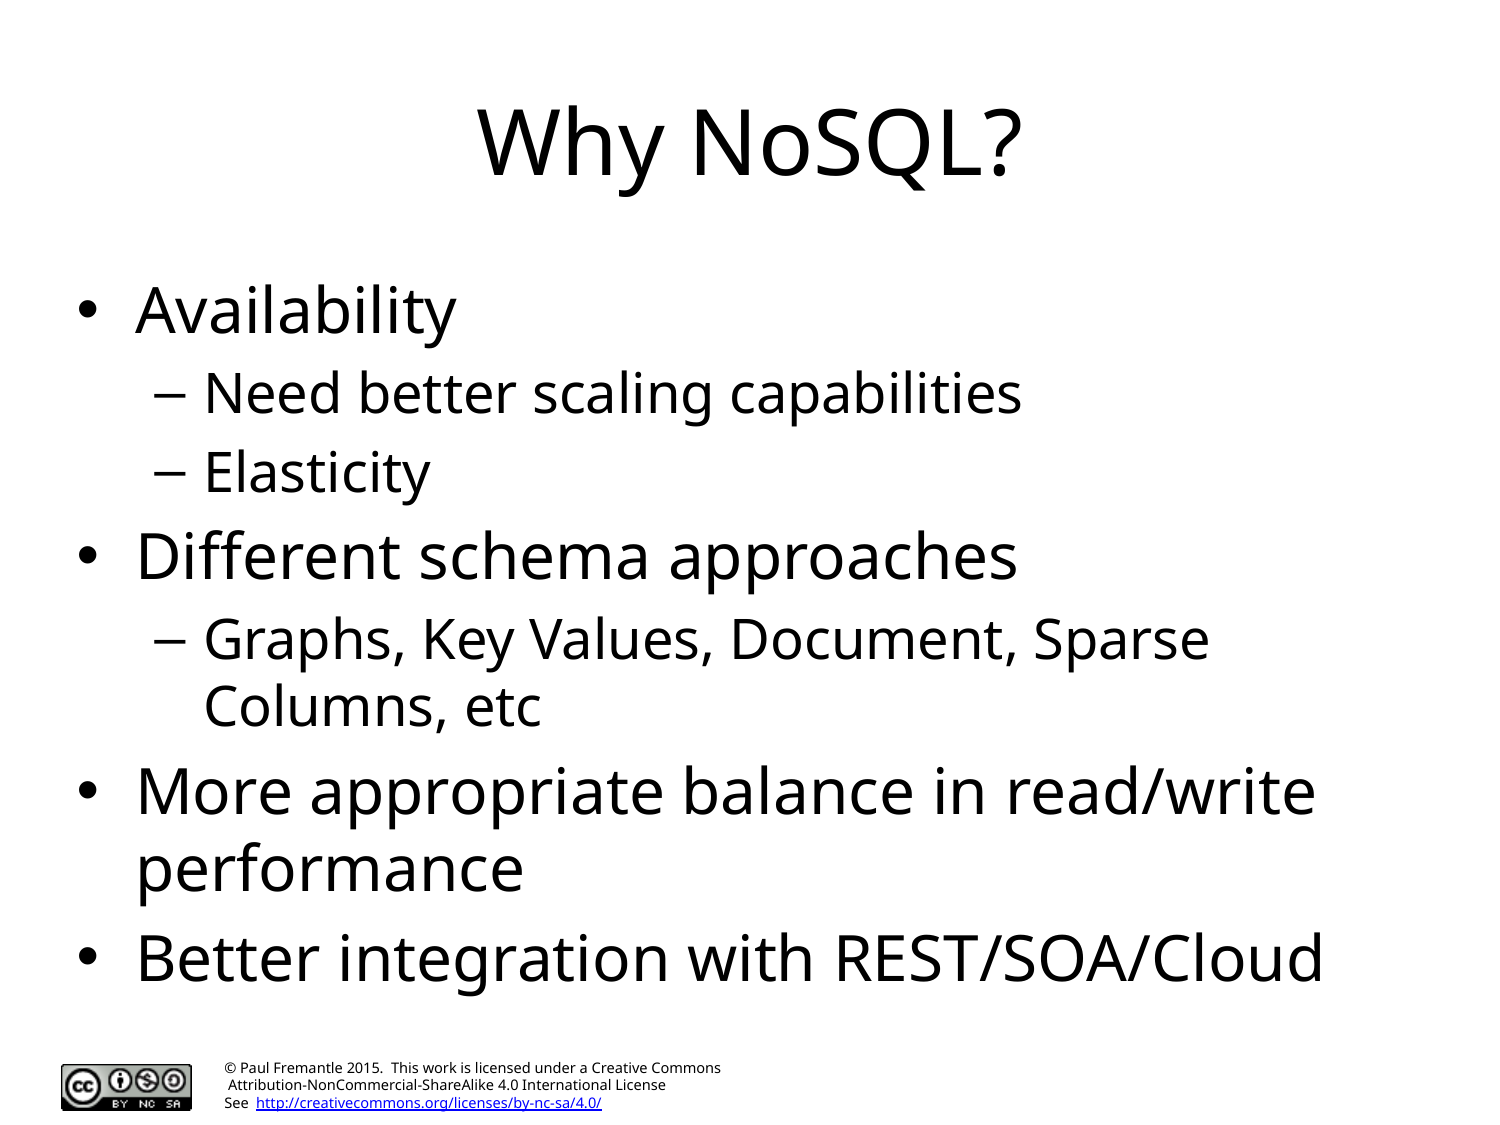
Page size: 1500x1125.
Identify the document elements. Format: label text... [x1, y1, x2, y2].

picture [61, 1064, 192, 1111]
list Availability Need better scaling capabilities Elasticity Different schema approaches Graphs, Key Values, Document, Sparse Columns, etc More appropriate balance in read/write performance Better integration with REST/SOA/Cloud [61, 262, 1412, 1005]
title Why NoSQL? [75, 45, 1425, 233]
